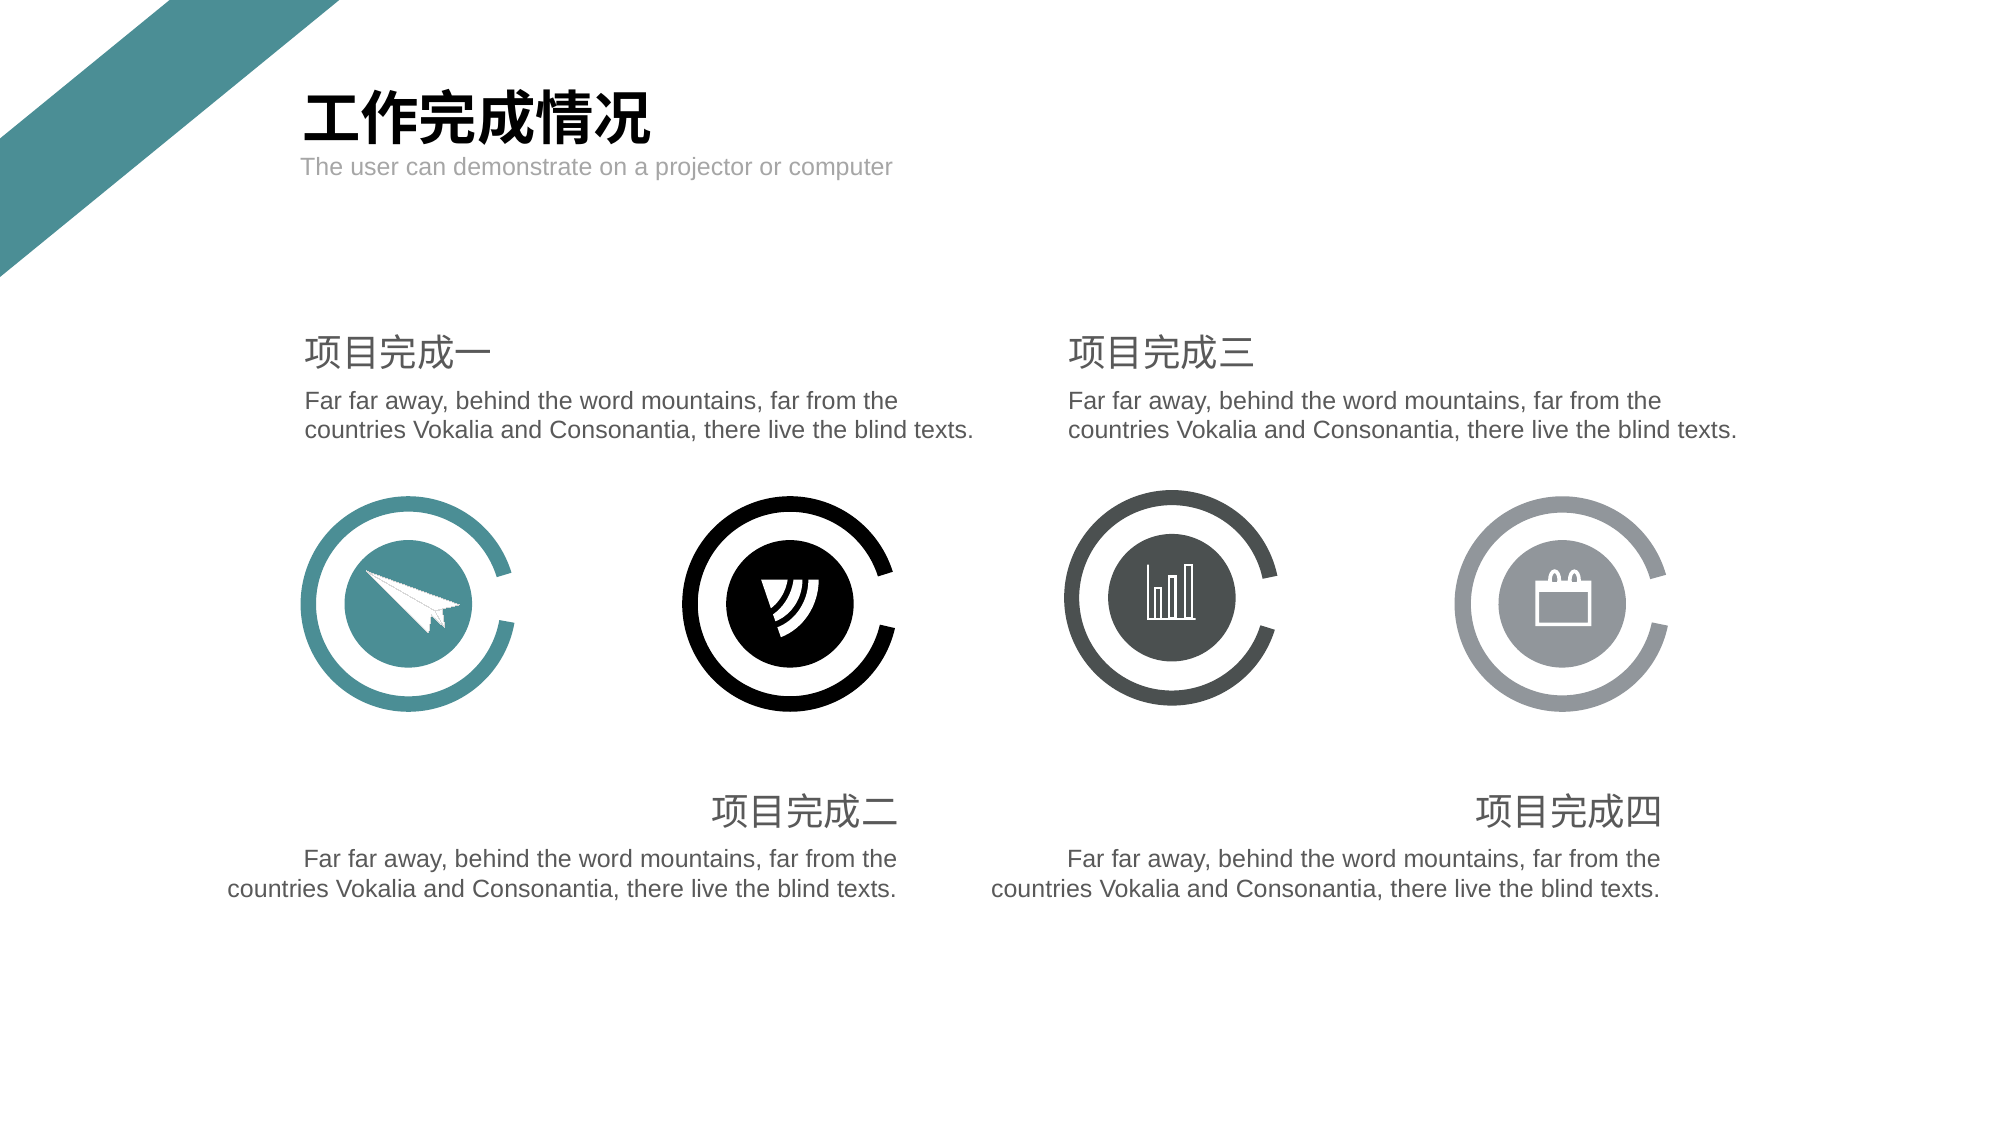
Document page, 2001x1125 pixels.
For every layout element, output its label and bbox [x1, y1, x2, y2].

text_box [1068, 329, 1752, 444]
text_box [304, 329, 989, 444]
text_box [978, 787, 1663, 903]
text_box [215, 787, 899, 903]
text_box [285, 73, 1116, 189]
text_box [222, 490, 1778, 712]
